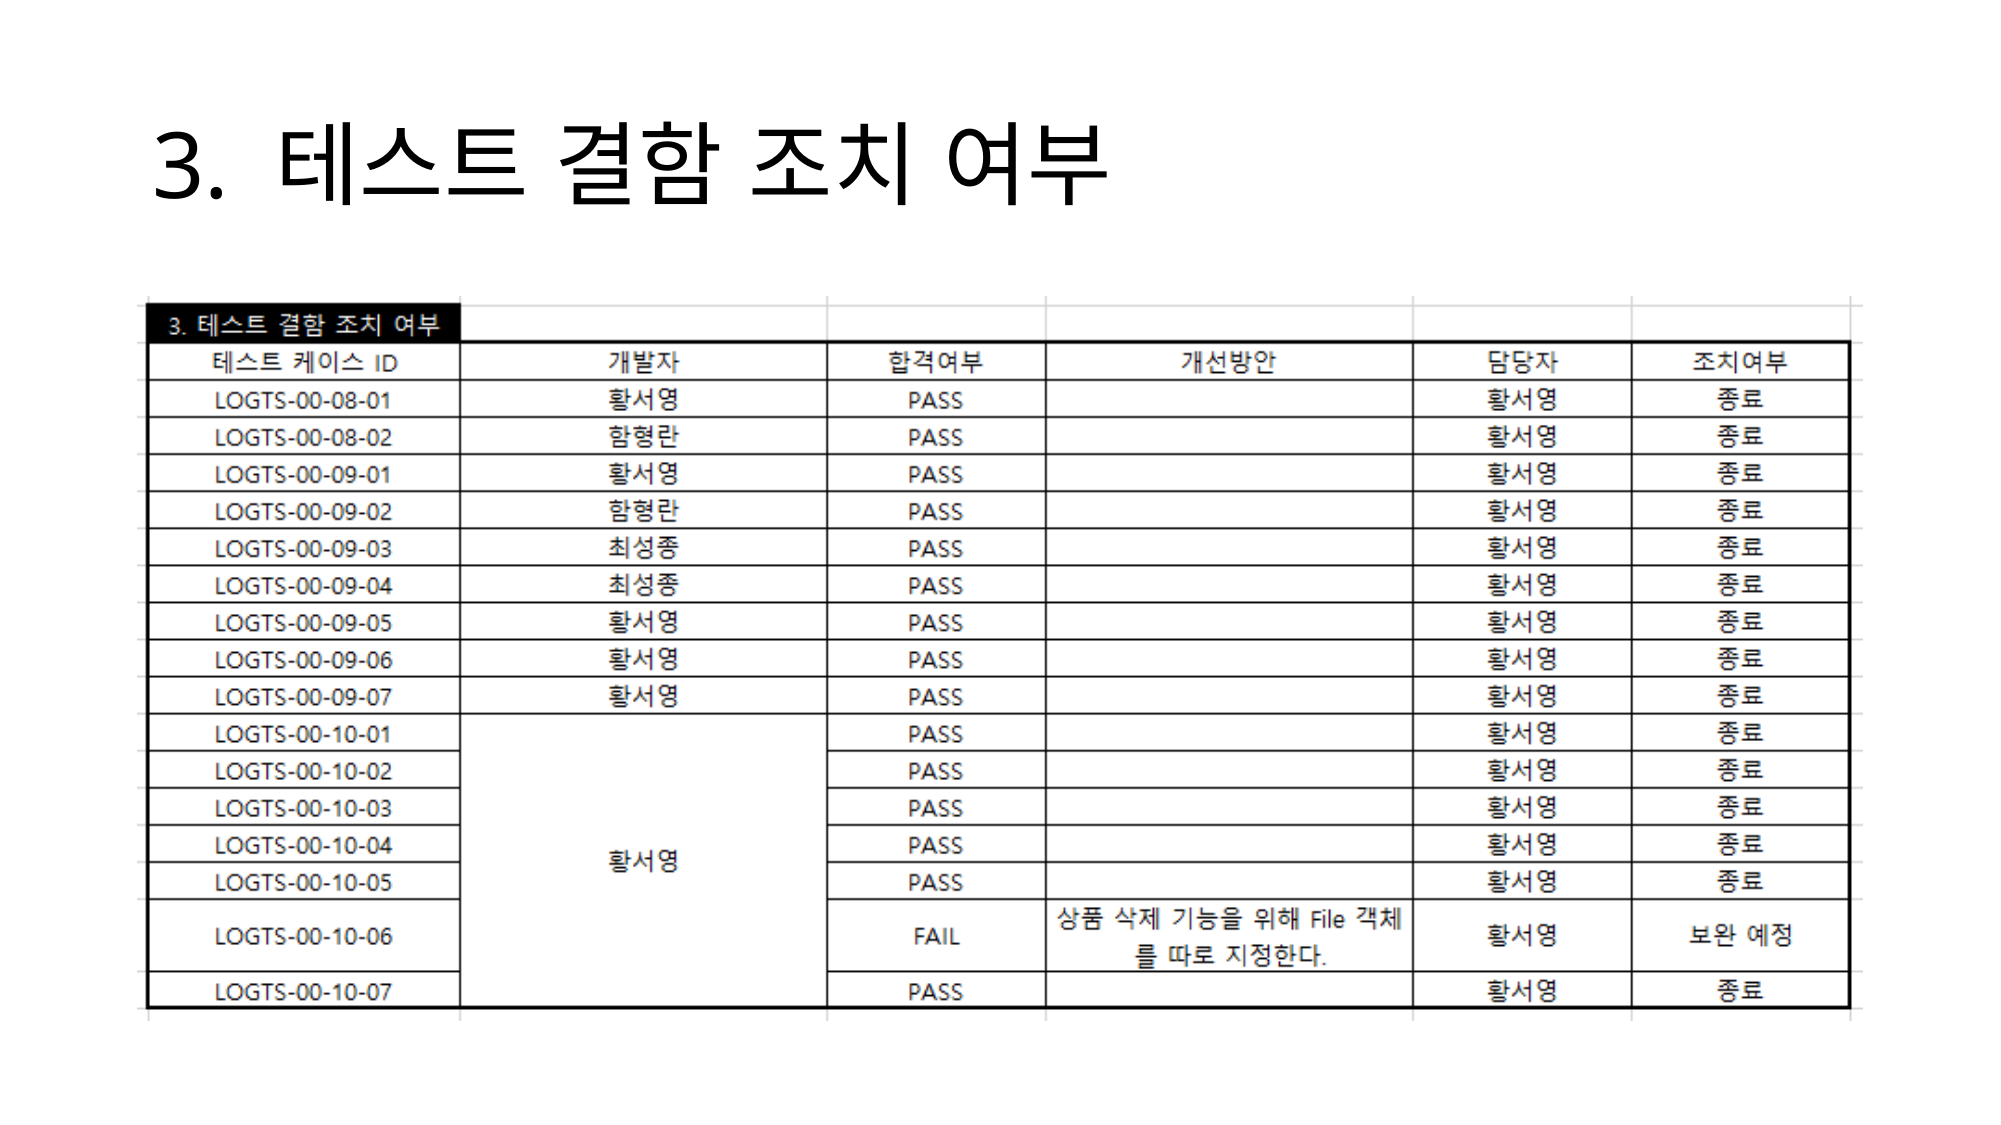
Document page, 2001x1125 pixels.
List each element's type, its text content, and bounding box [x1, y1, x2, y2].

title 3. 테스트 결함 조치 여부 [137, 59, 1863, 278]
picture [137, 296, 1863, 1021]
